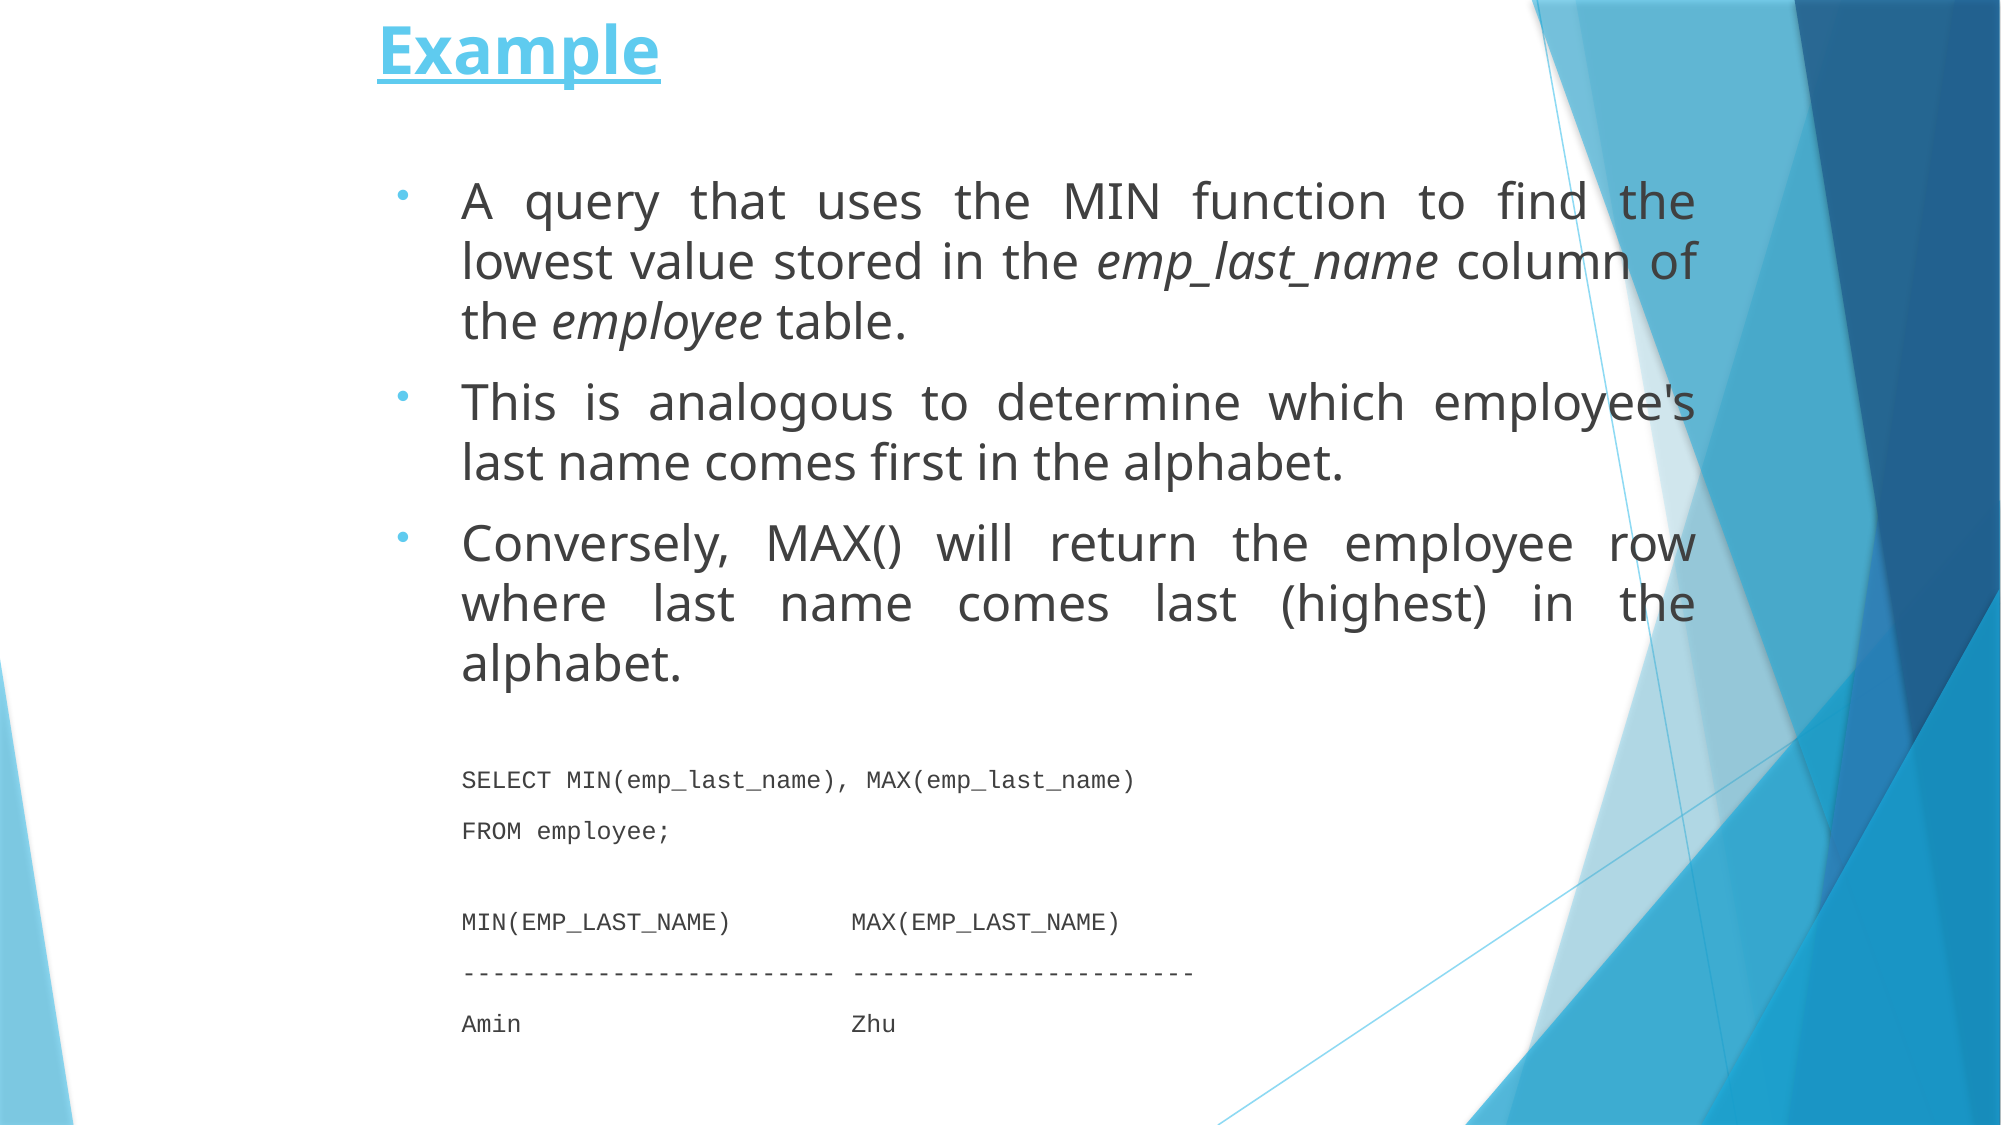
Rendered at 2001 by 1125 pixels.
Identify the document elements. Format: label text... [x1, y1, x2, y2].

title Example [362, 0, 1638, 162]
list A query that uses the MIN function to find the lowest value stored in the emp_last_name column of the employee table. This is analogous to determine which employee's last name comes first in the alphabet. Conversely, MAX() will return the employee row where last name comes last (highest) in the alphabet. SELECT MIN(emp_last_name), MAX(emp_last_name) FROM employee; MIN(EMP_LAST_NAME) MAX(EMP_LAST_NAME) ------------------------- ----------------------- Amin Zhu [287, 162, 1713, 1038]
